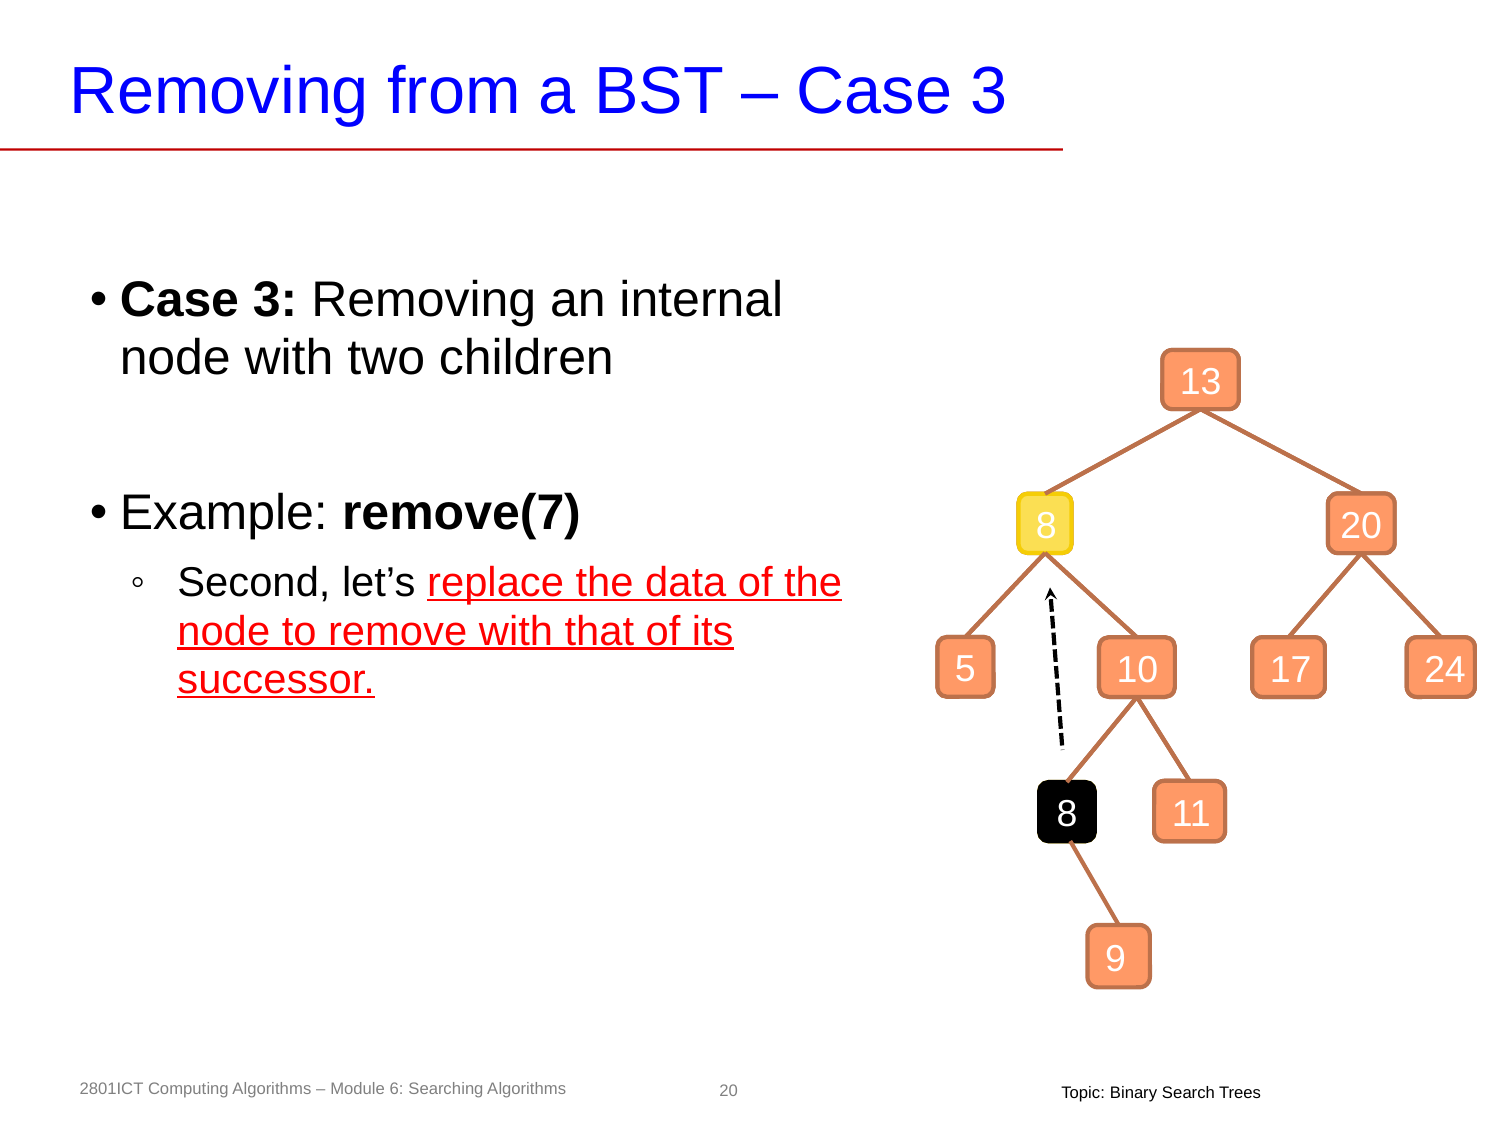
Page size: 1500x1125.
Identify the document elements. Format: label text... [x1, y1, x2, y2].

title Removing from a BST – Case 3 [57, 41, 1173, 133]
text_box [937, 349, 1476, 988]
text_box Topic: Binary Search Trees [1046, 1082, 1277, 1108]
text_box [1049, 587, 1063, 751]
list Case 3: Removing an internal node with two children Example: remove(7) Second, let’s replace the data of the node to remove with that of its successor. [74, 261, 913, 1125]
